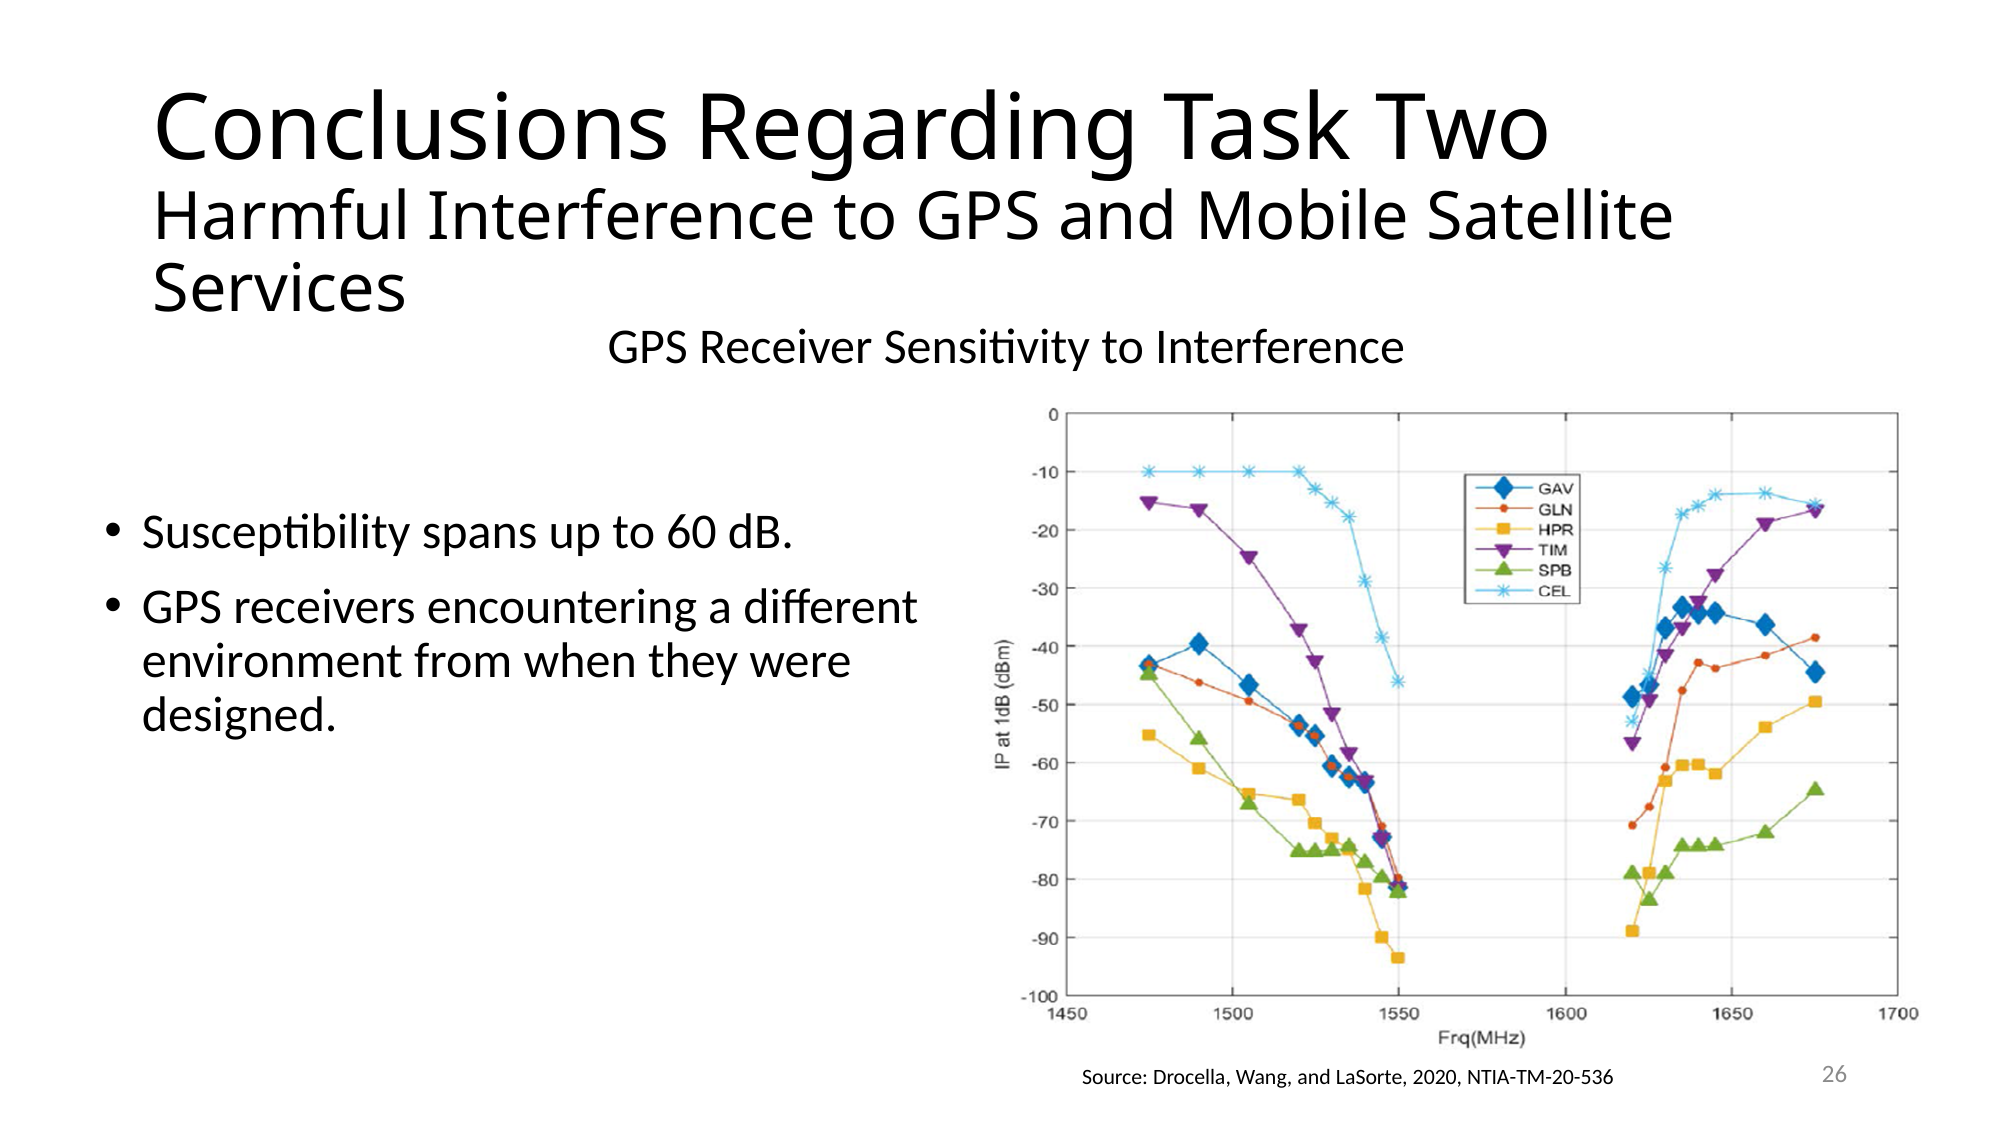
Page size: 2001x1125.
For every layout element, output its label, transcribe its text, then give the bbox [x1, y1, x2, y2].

list Susceptibility spans up to 60 dB. GPS receivers encountering a different environment from when they were designed. [89, 416, 1020, 1125]
text_box Harmful Interference to GPS and Mobile Satellite Services [137, 145, 1863, 363]
text_box GPS Receiver Sensitivity to Interference [592, 312, 1524, 417]
text_box Source: Drocella, Wang, and LaSorte, 2020, NTIA-TM-20-536 [1067, 1056, 1713, 1097]
title Conclusions Regarding Task Two [137, 21, 1863, 145]
picture [963, 389, 1939, 1056]
slide_number 26 [1412, 1056, 1863, 1103]
